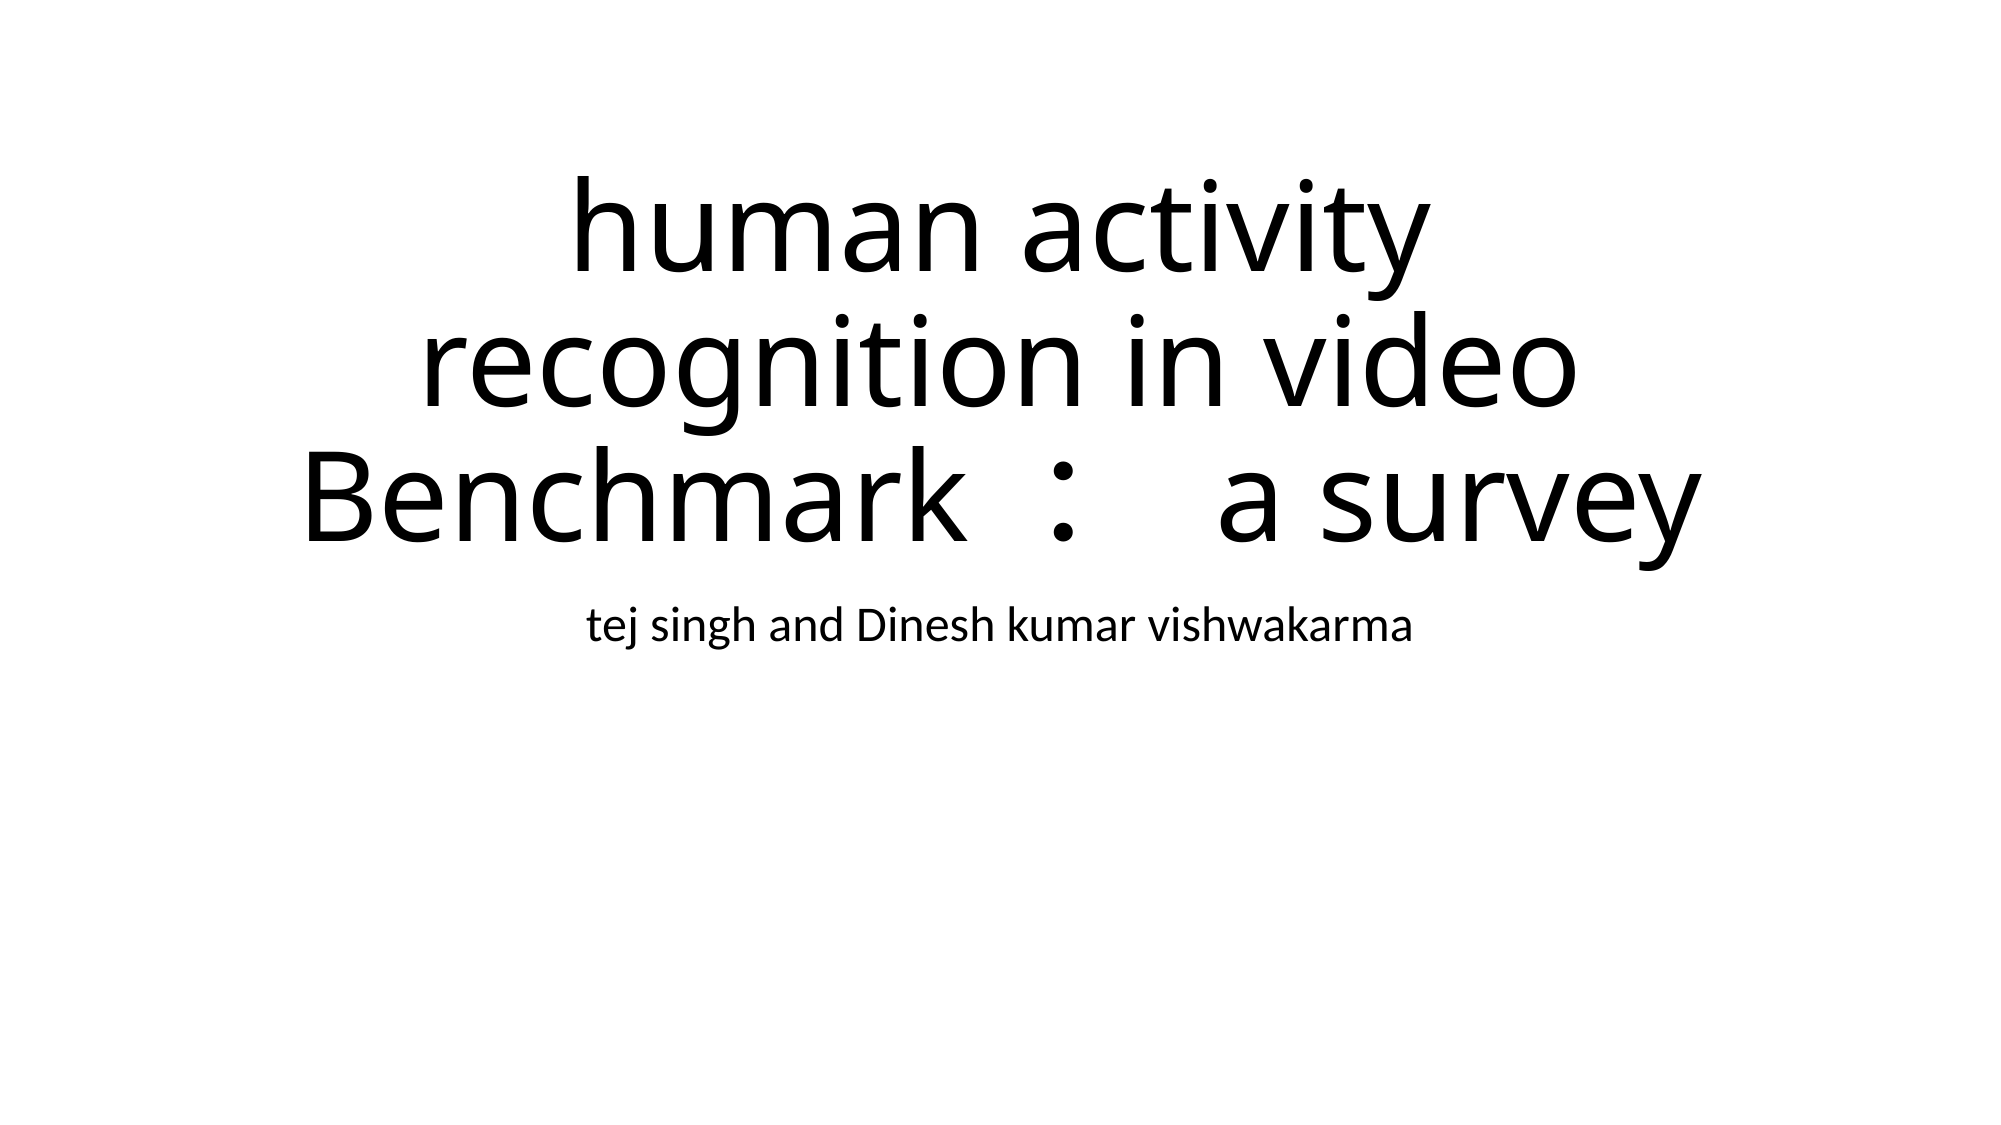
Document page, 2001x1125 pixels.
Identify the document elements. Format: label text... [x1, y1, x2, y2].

subtitle tej singh and Dinesh kumar vishwakarma [249, 590, 1750, 863]
title human activity recognition in video Benchmark ： a survey [249, 184, 1750, 576]
